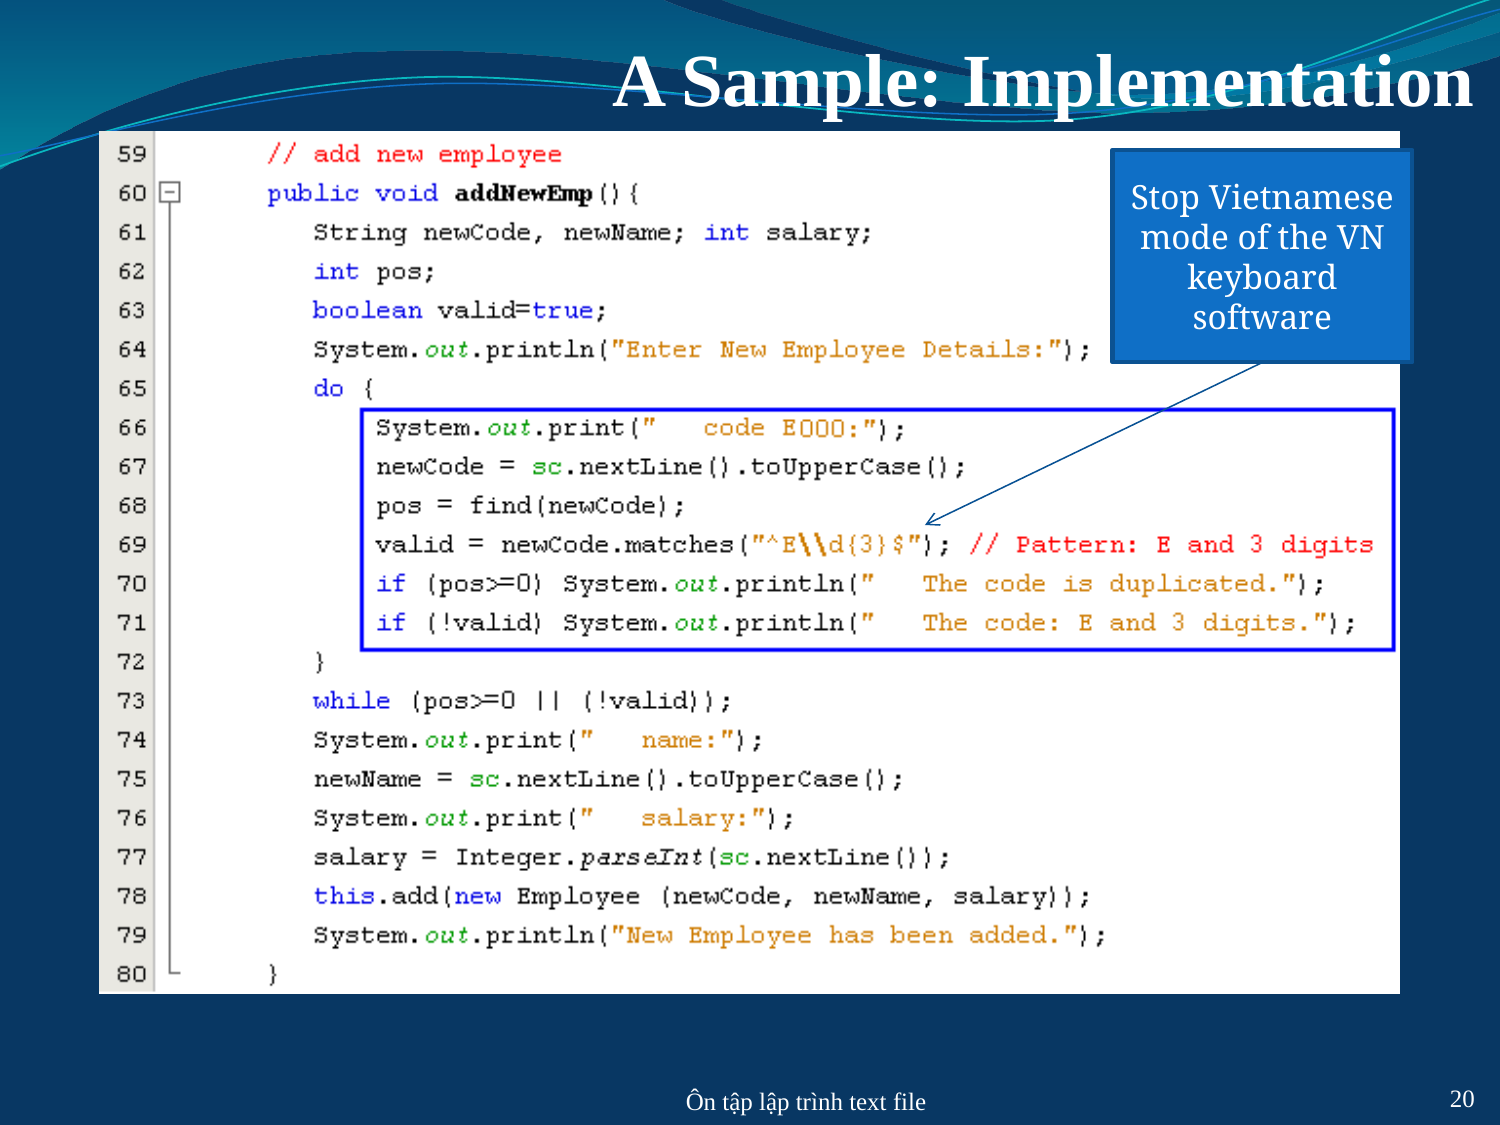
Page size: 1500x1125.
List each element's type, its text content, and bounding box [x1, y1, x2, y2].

picture [99, 131, 1401, 994]
footer Ôn tập lập trình text file [437, 1074, 1175, 1116]
slide_number 20 [1387, 1074, 1475, 1113]
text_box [1012, 274, 1176, 613]
text_box Stop Vietnamese mode of the VN keyboard software [1407, 148, 1414, 364]
title A Sample: Implementation [75, 12, 1475, 122]
